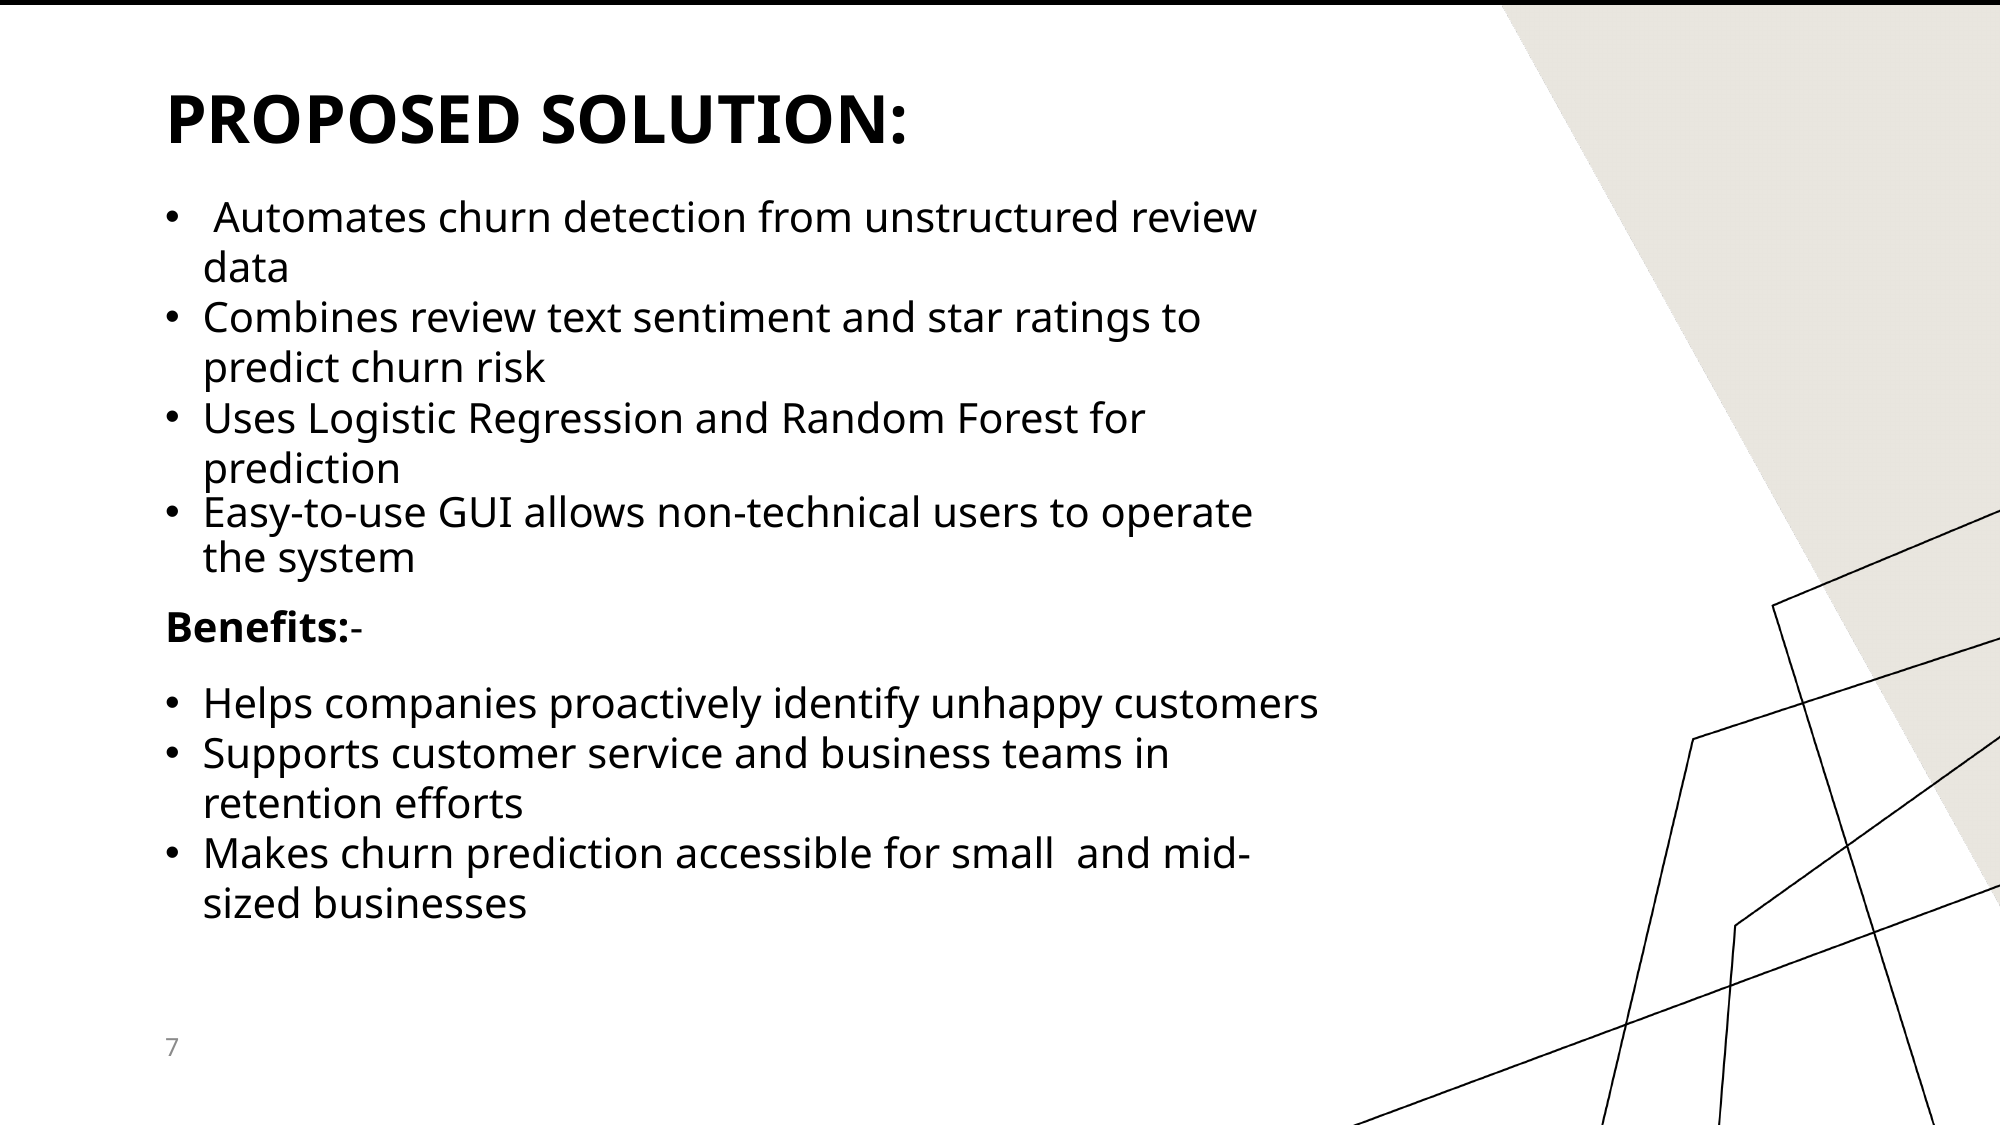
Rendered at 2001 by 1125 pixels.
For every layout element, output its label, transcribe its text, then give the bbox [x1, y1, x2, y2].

title Proposed Solution: [150, 59, 1344, 183]
list Automates churn detection from unstructured review data Combines review text sentiment and star ratings to predict churn risk Uses Logistic Regression and Random Forest for prediction Easy-to-use GUI allows non-technical users to operate the system Benefits:- Helps companies proactively identify unhappy customers Supports customer service and business teams in retention efforts Makes churn prediction accessible for small and mid-sized businesses [150, 183, 1344, 1063]
slide_number 7 [150, 1024, 254, 1074]
picture [1281, 4, 2000, 1125]
